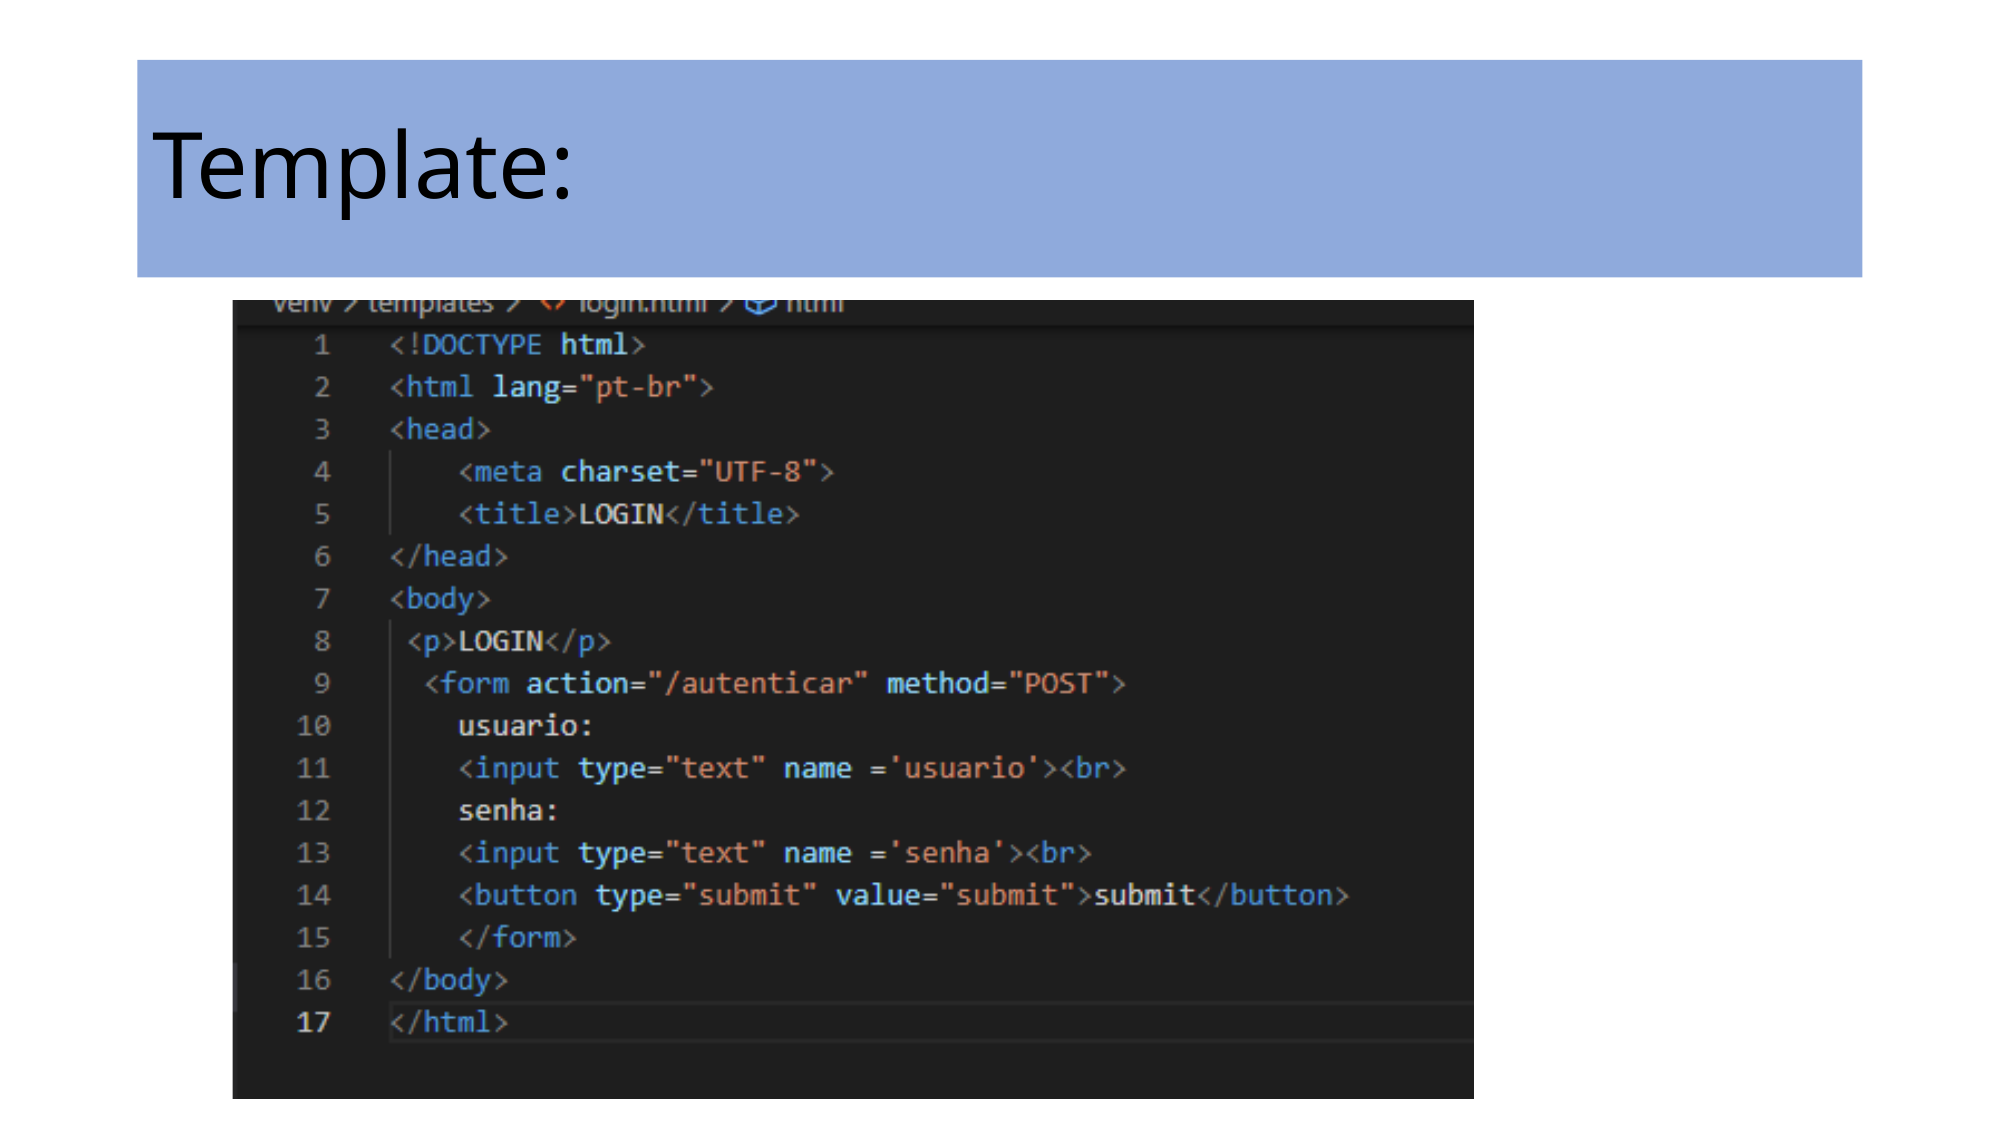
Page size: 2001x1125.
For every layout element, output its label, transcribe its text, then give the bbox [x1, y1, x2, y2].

picture [232, 300, 1474, 1099]
title Template: [137, 59, 1863, 278]
